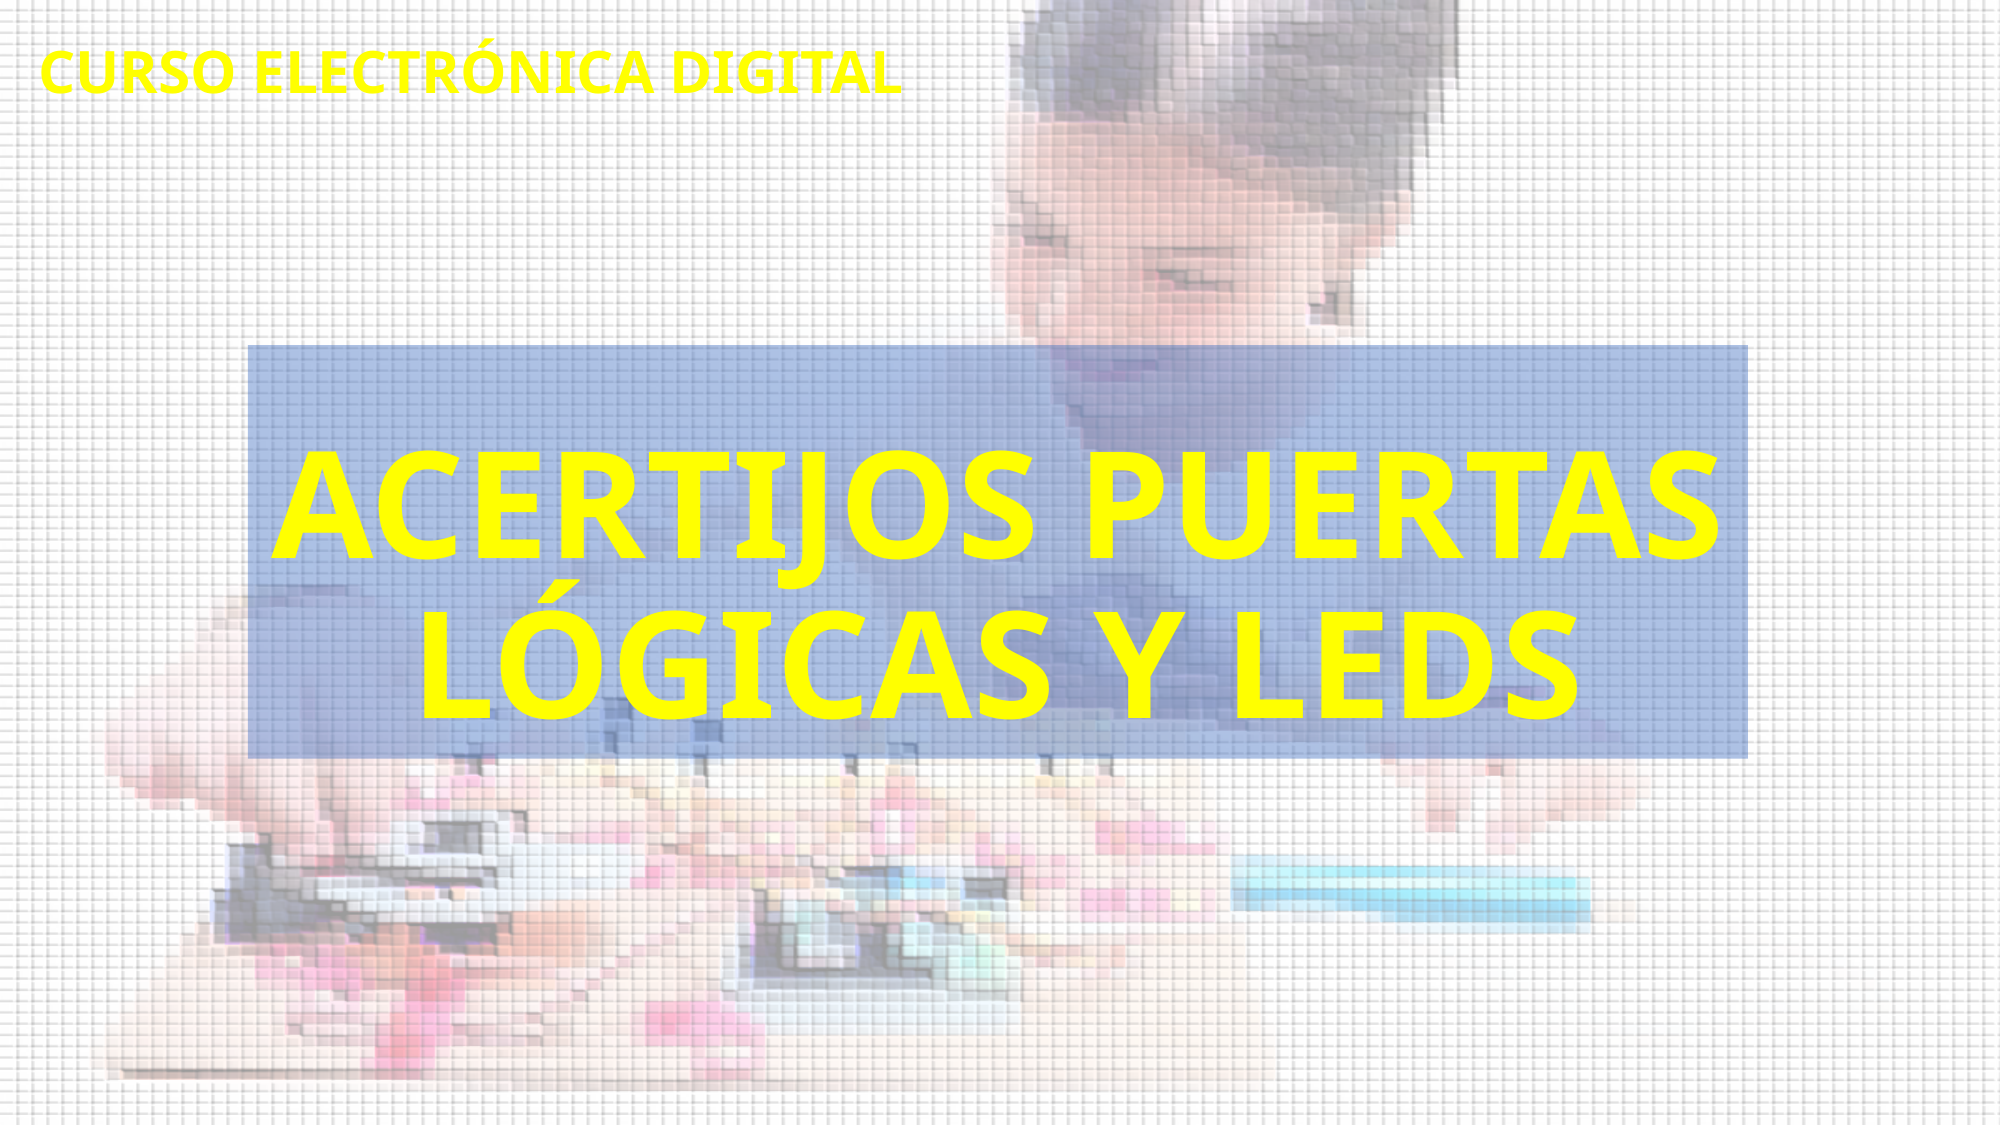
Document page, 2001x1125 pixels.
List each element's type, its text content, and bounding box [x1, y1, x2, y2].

text_box CURSO ELECTRÓNICA DIGITAL [0, 0, 960, 114]
title ACERTIJOS PUERTAS LÓGICAS Y LEDS [247, 345, 1748, 759]
